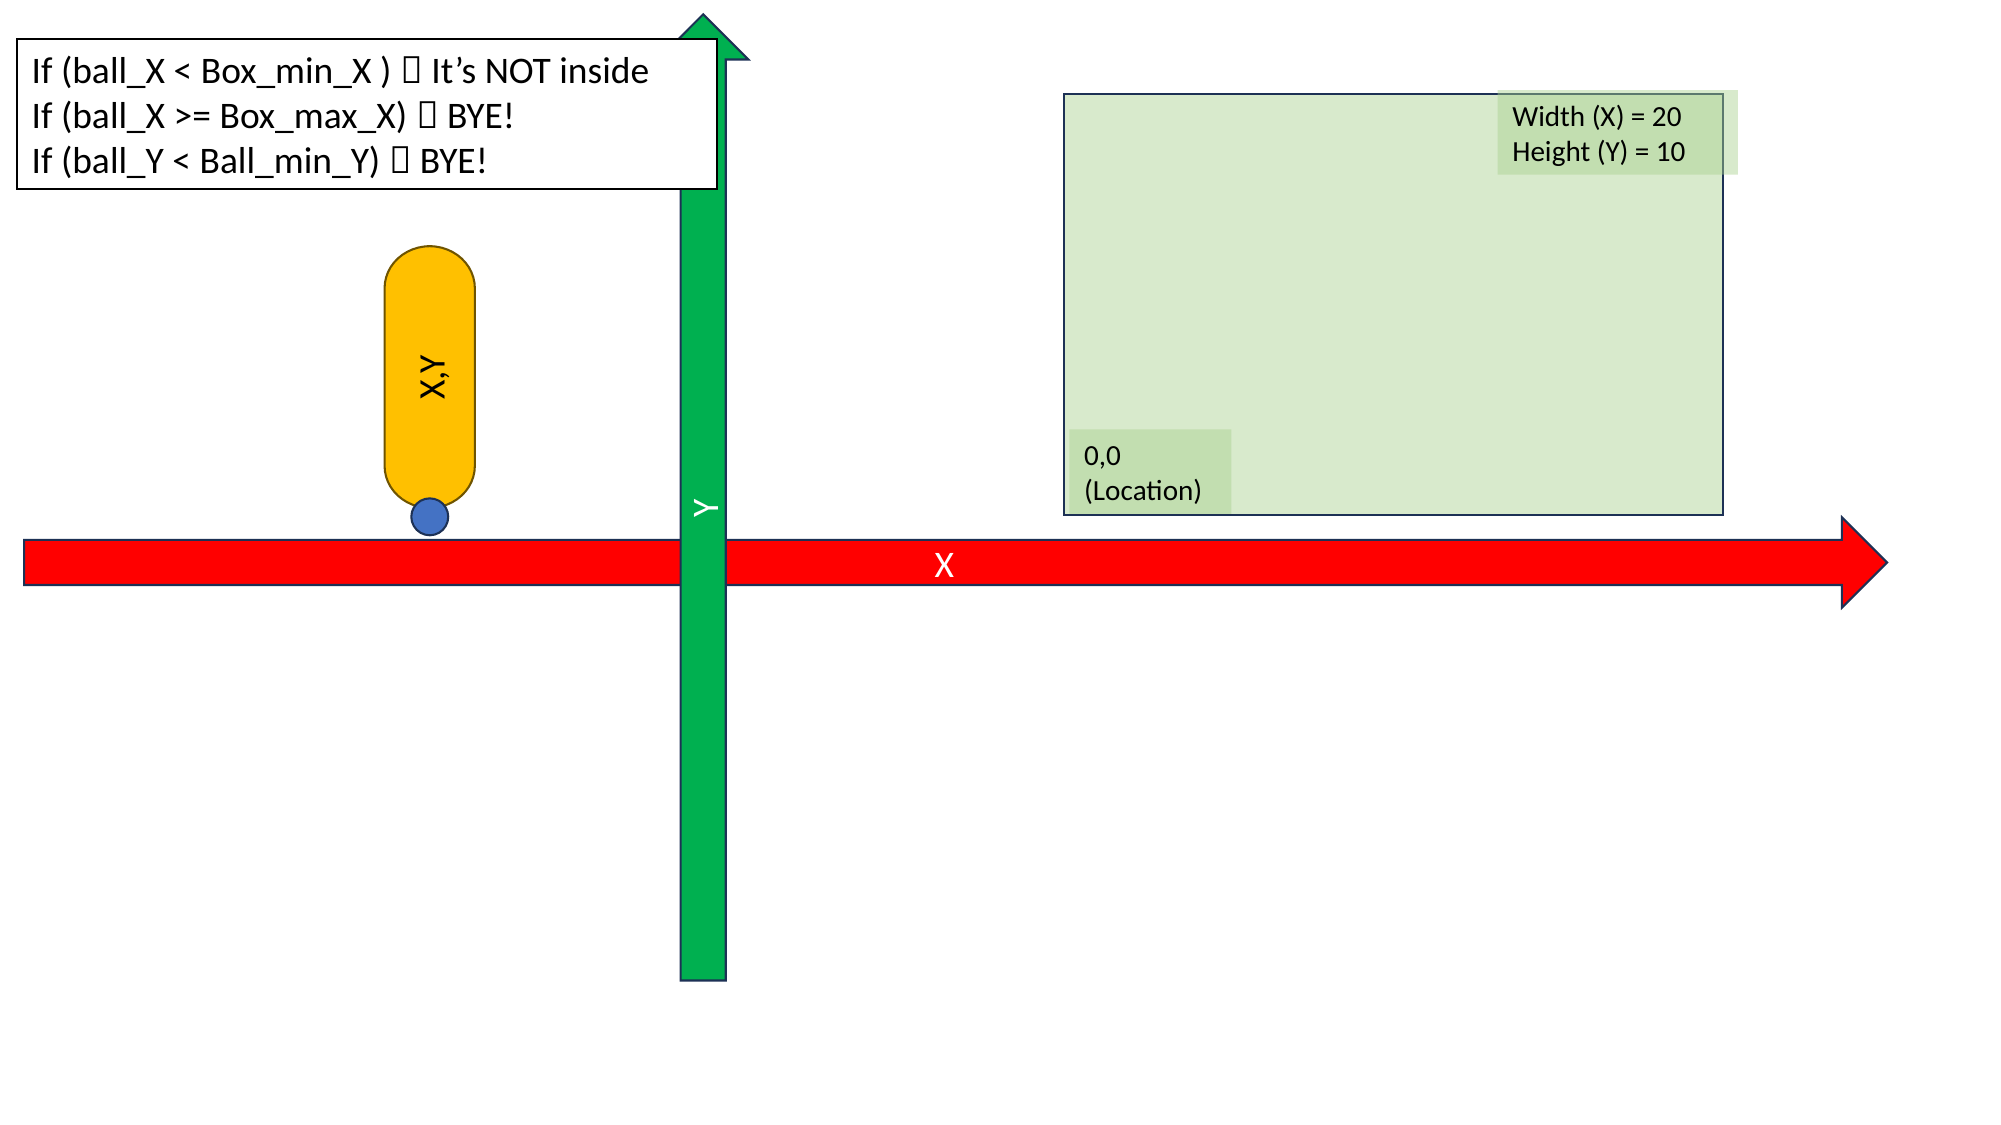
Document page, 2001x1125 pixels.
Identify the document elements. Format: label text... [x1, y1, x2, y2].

text_box Y [678, 12, 751, 982]
text_box If (ball_X < Box_min_X )  It’s NOT inside If (ball_X >= Box_max_X)  BYE! If (ball_Y < Ball_min_Y)  BYE! [16, 38, 718, 190]
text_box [1063, 89, 1738, 516]
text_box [384, 246, 475, 536]
text_box X [727, 514, 1889, 611]
text_box X [23, 538, 679, 587]
